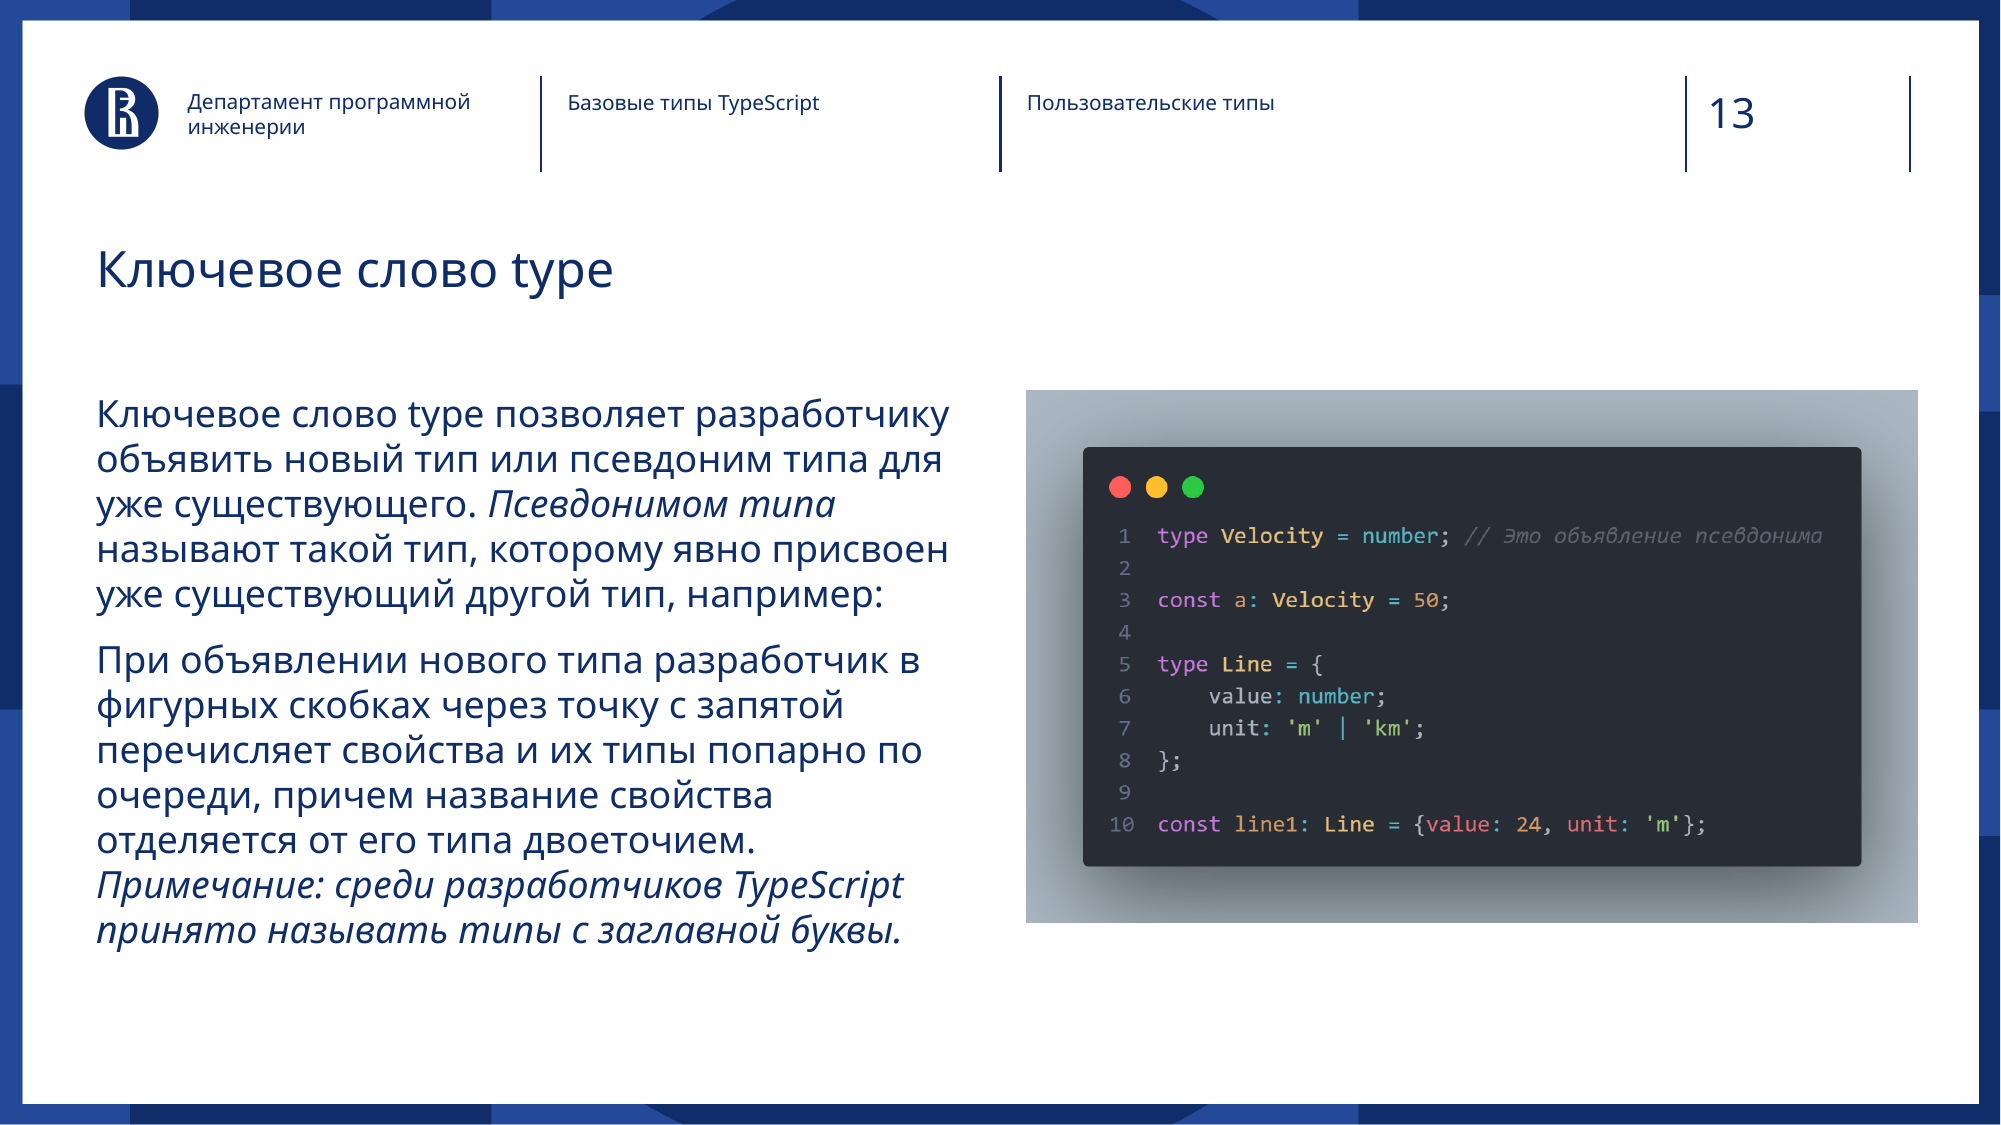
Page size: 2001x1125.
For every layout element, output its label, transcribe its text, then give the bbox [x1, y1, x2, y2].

title Ключевое слово type [96, 237, 957, 365]
picture [0, 0, 2001, 1125]
list Базовые типы TypeScript [567, 90, 907, 157]
list Департамент программной инженерии [187, 88, 500, 157]
list Ключевое слово type позволяет разработчику объявить новый тип или псевдоним типа для уже существующего. Псевдонимом типа называют такой тип, которому явно присвоен уже существующий другой тип, например: При объявлении нового типа разработчик в фигурных скобках через точку с запятой перечисляет свойства и их типы попарно по очереди, причем название свойства отделяется от его типа двоеточием. Примечание: среди разработчиков TypeScript принято называть типы с заглавной буквы. [96, 390, 986, 1023]
list Пользовательские типы [1026, 90, 1367, 157]
